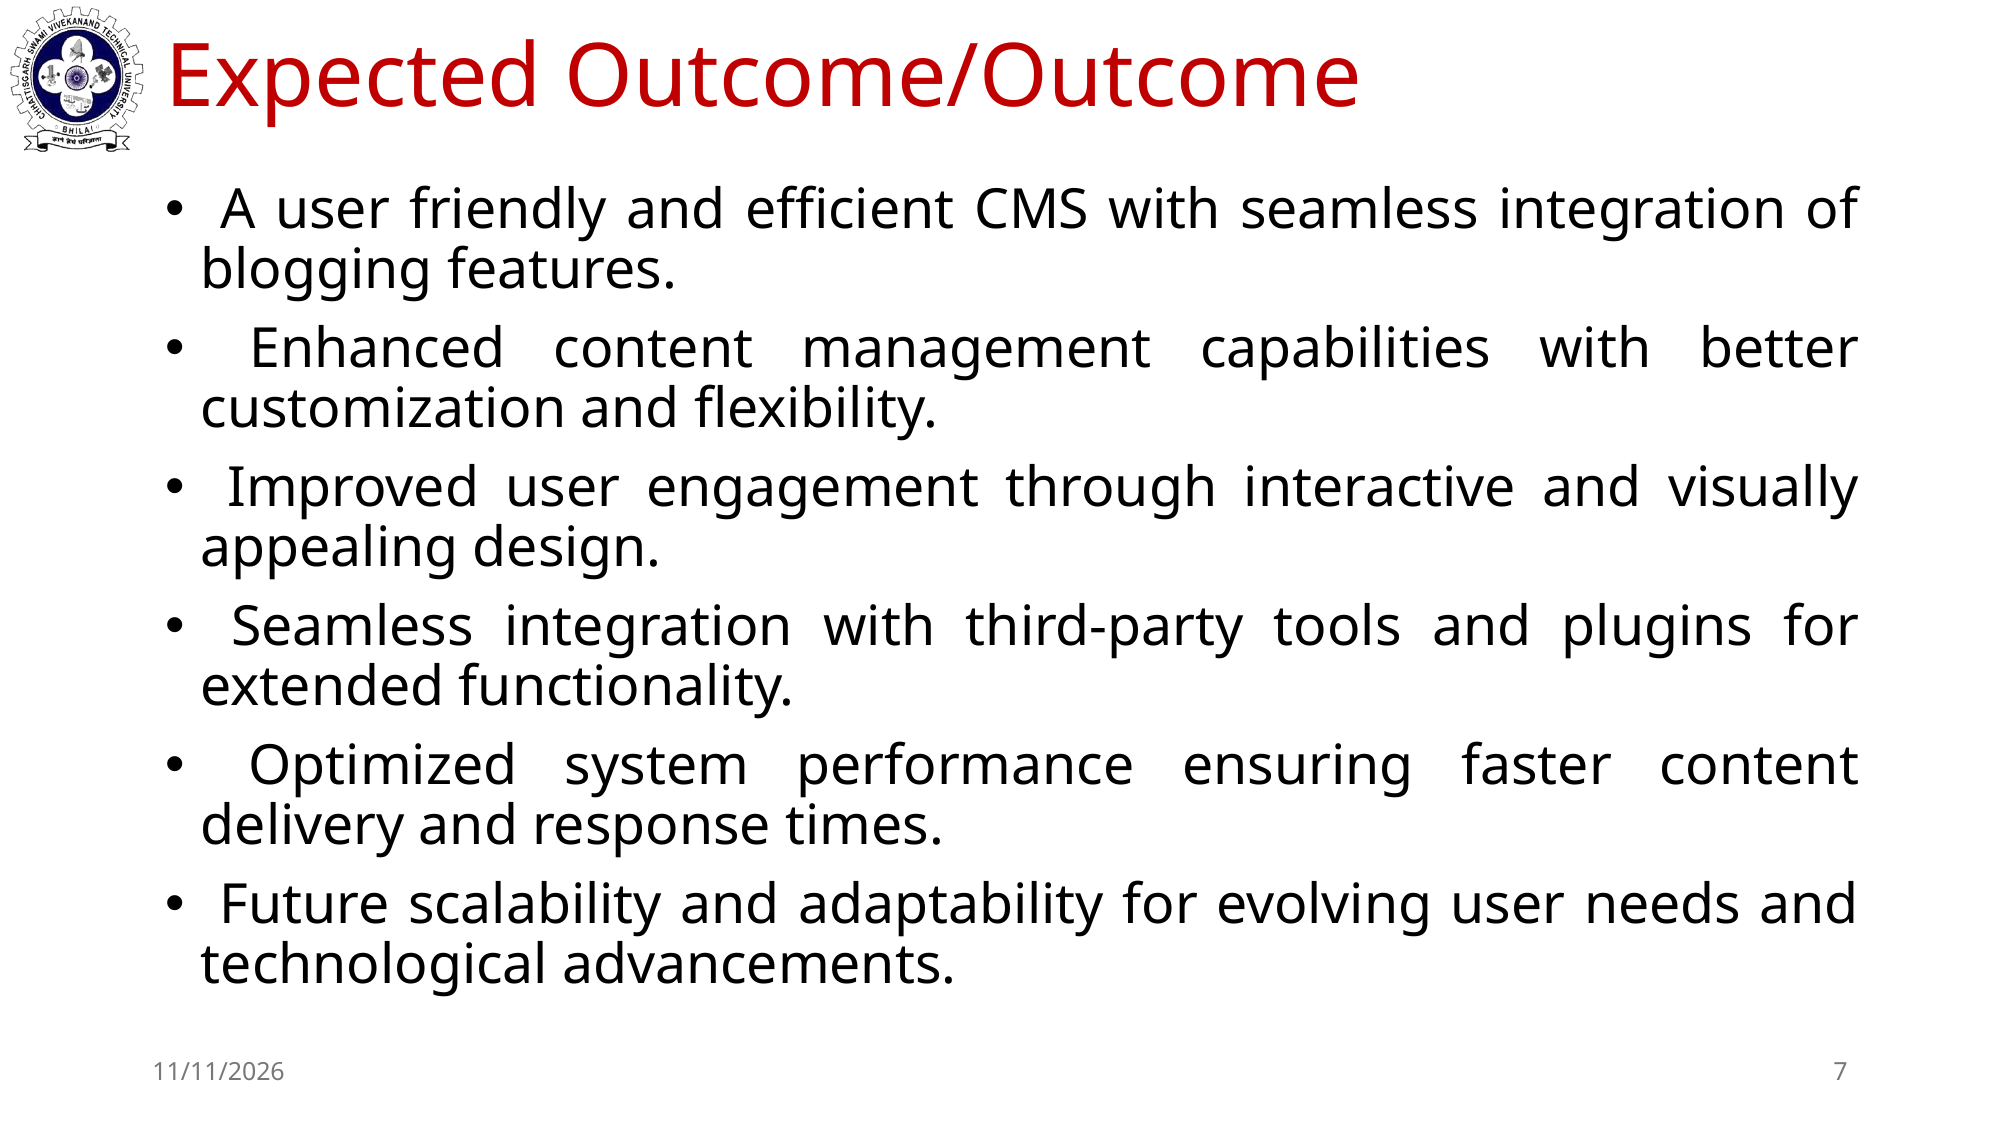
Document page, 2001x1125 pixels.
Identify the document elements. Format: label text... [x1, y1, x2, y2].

title Expected Outcome/Outcome [150, 22, 1876, 133]
slide_number 7 [1412, 1042, 1863, 1103]
list A user friendly and efficient CMS with seamless integration of blogging features. Enhanced content management capabilities with better customization and flexibility. Improved user engagement through interactive and visually appealing design. Seamless integration with third-party tools and plugins for extended functionality. Optimized system performance ensuring faster content delivery and response times. Future scalability and adaptability for evolving user needs and technological advancements. [150, 173, 1876, 1007]
picture [0, 0, 152, 159]
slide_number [137, 1042, 588, 1103]
